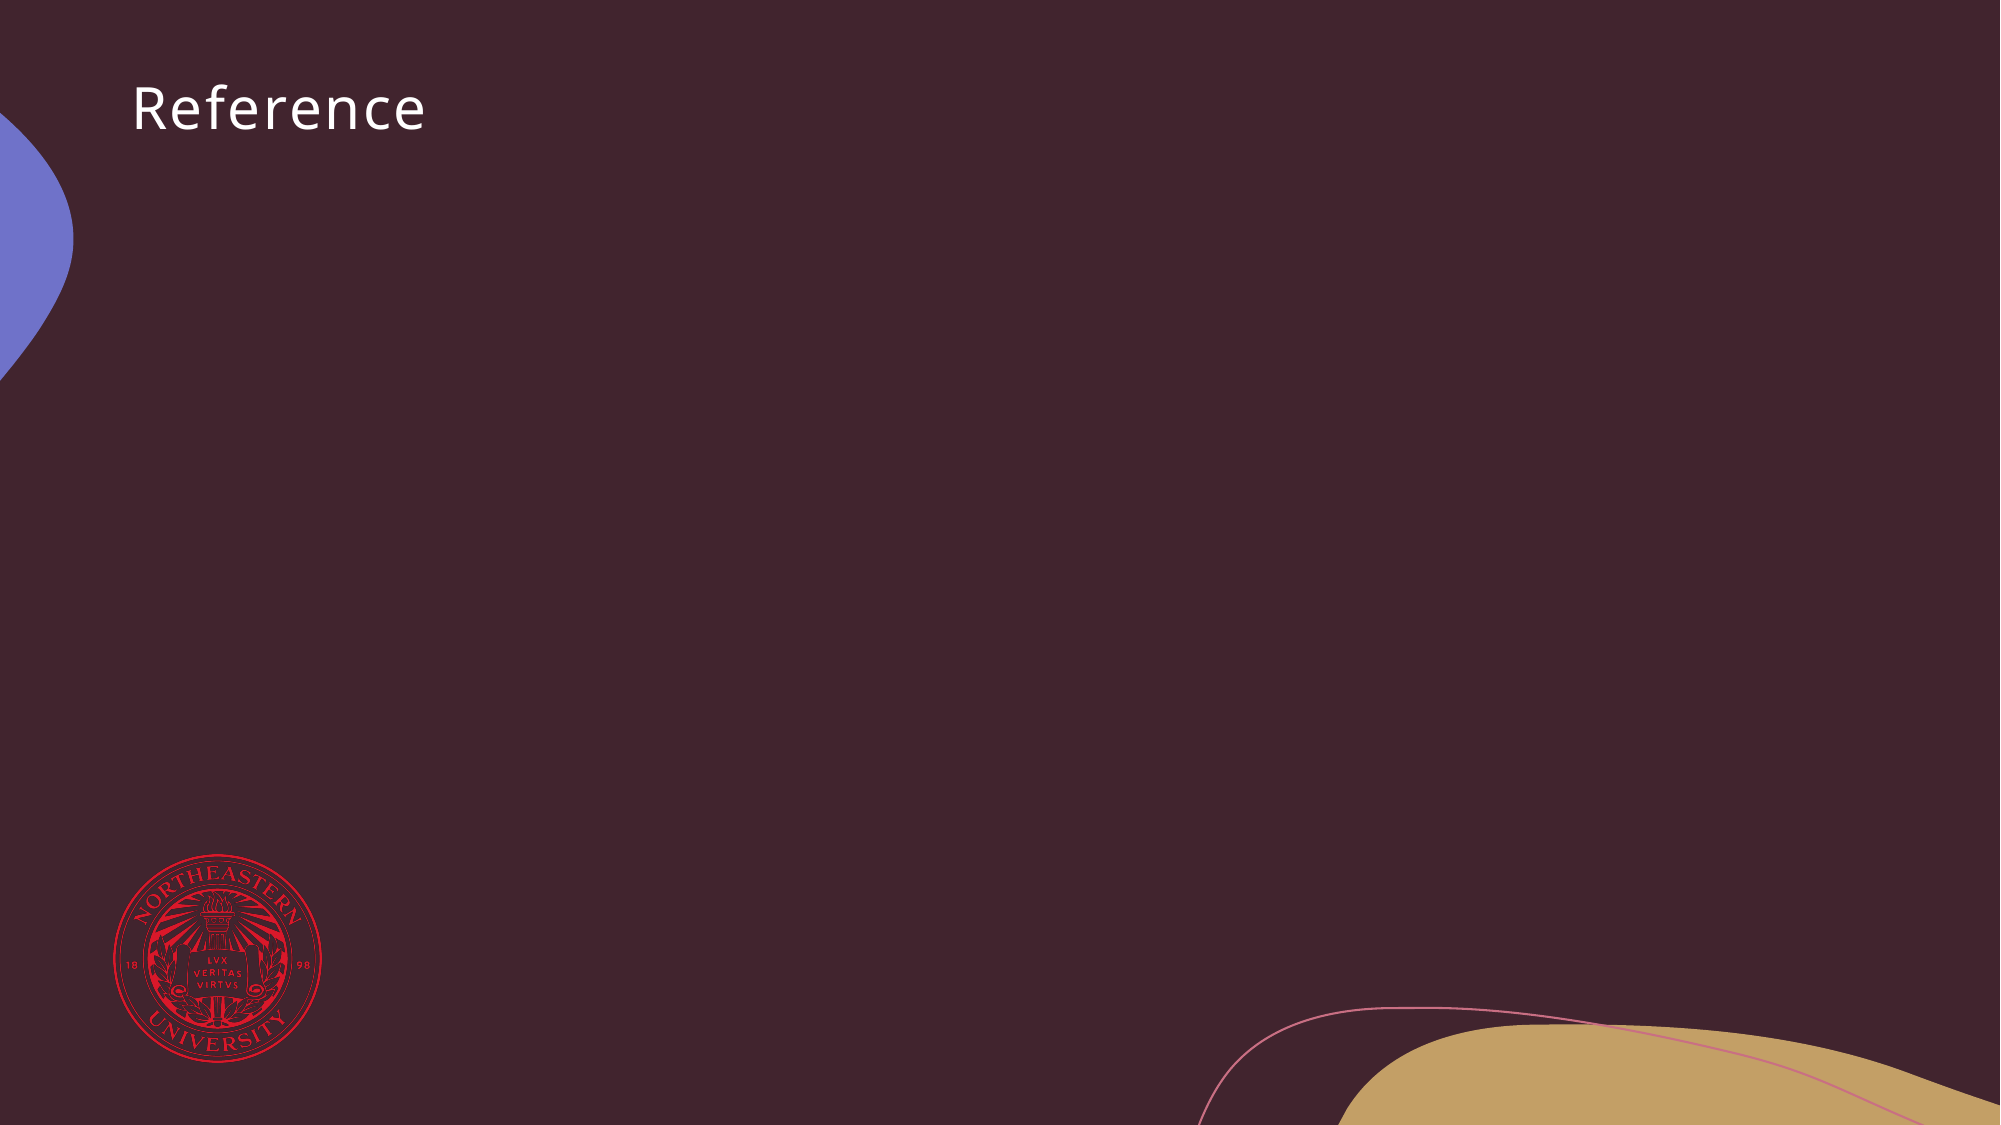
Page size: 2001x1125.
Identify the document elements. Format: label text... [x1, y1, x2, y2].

picture [112, 854, 322, 1063]
title Reference [112, 47, 578, 160]
